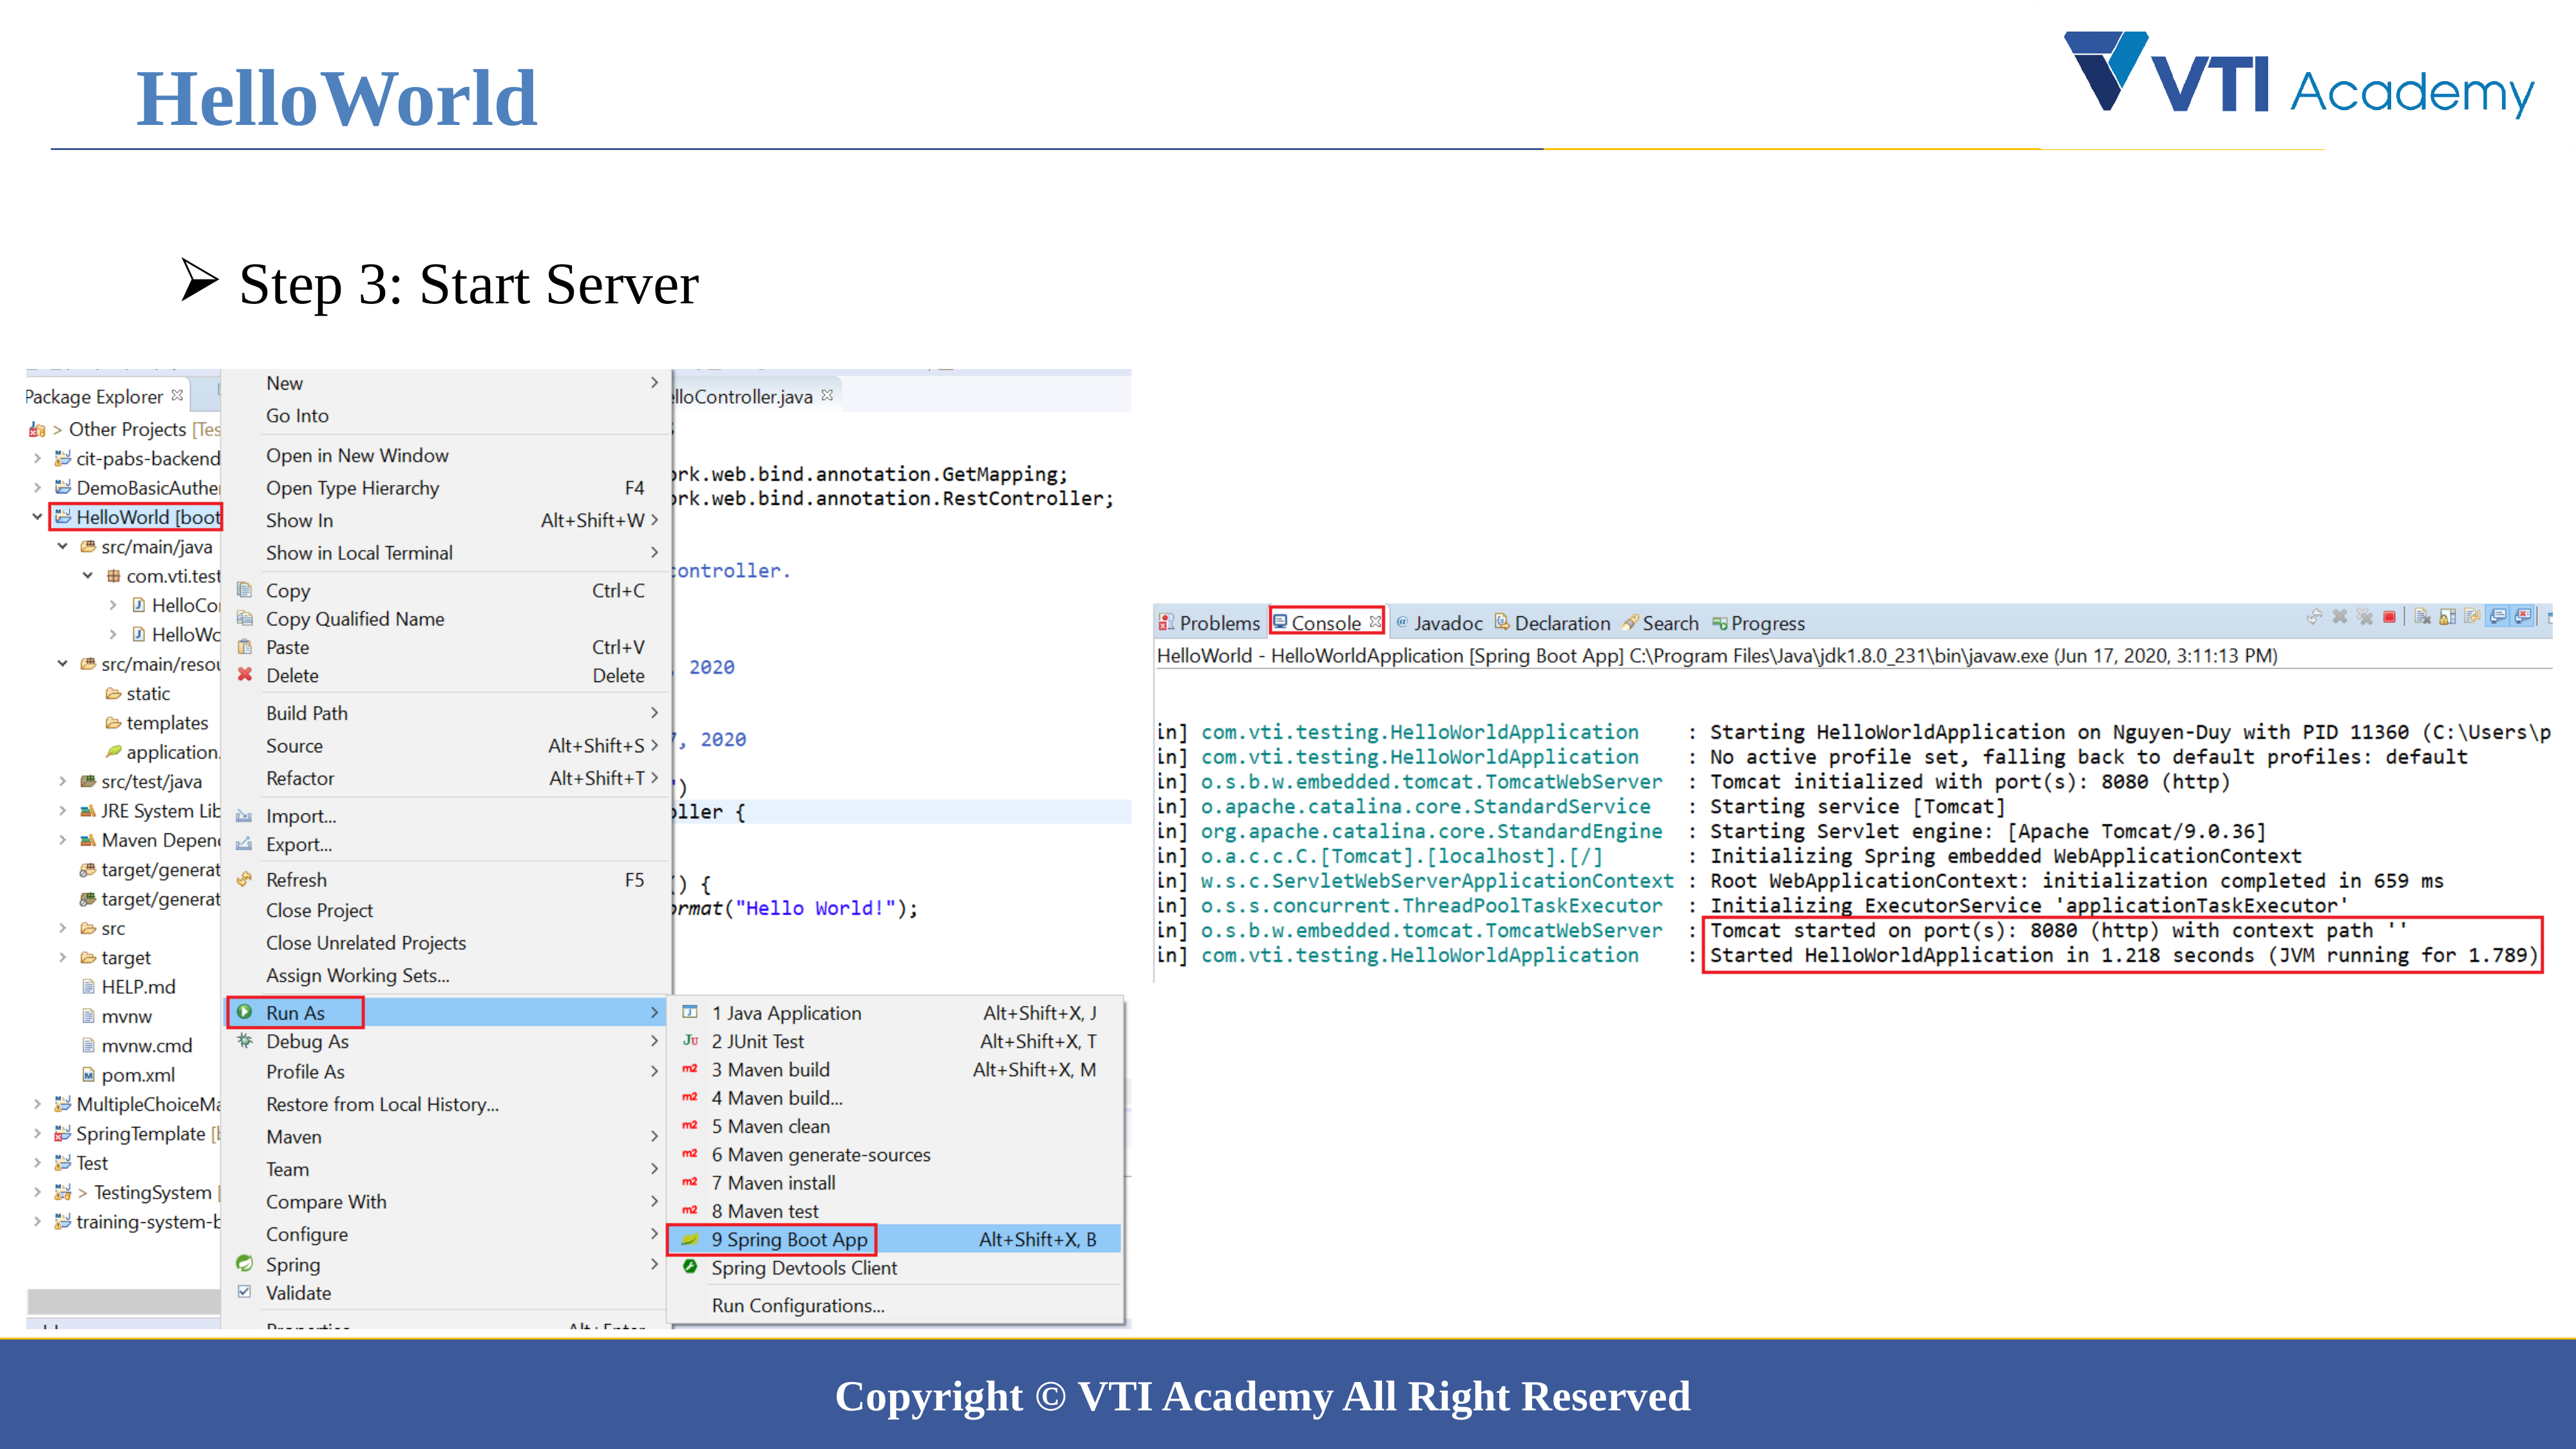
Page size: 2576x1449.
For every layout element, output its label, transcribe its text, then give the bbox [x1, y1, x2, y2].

picture [2034, 0, 2576, 149]
text_box Step 3: Start Server [169, 239, 1048, 322]
text_box HelloWorld [126, 60, 1240, 126]
picture [26, 368, 1132, 1329]
picture [1153, 603, 2553, 983]
